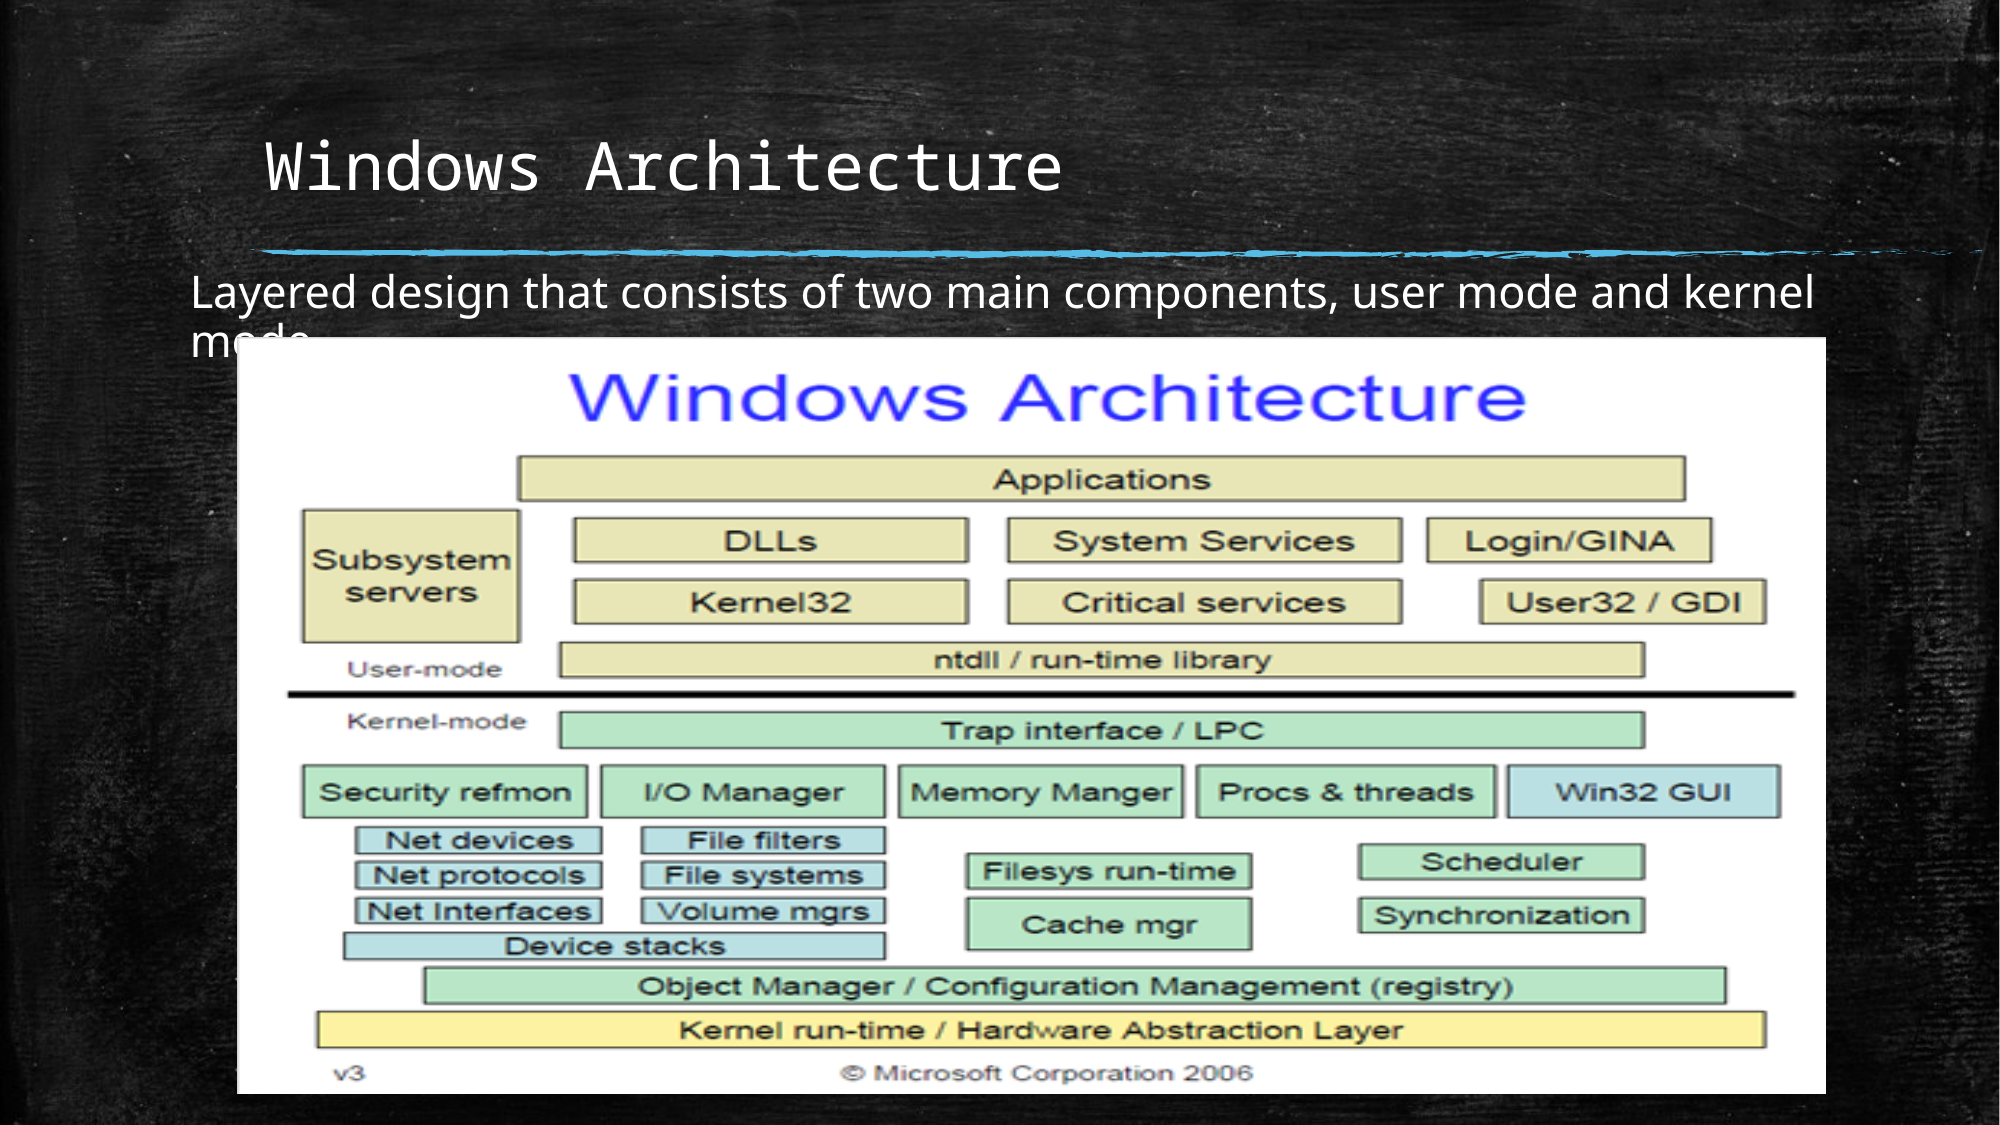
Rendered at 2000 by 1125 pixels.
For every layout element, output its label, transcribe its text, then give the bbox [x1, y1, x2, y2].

list Layered design that consists of two main components, user mode and kernel mode [174, 262, 1925, 375]
title Windows Architecture [249, 45, 1750, 213]
picture [237, 337, 1826, 1094]
